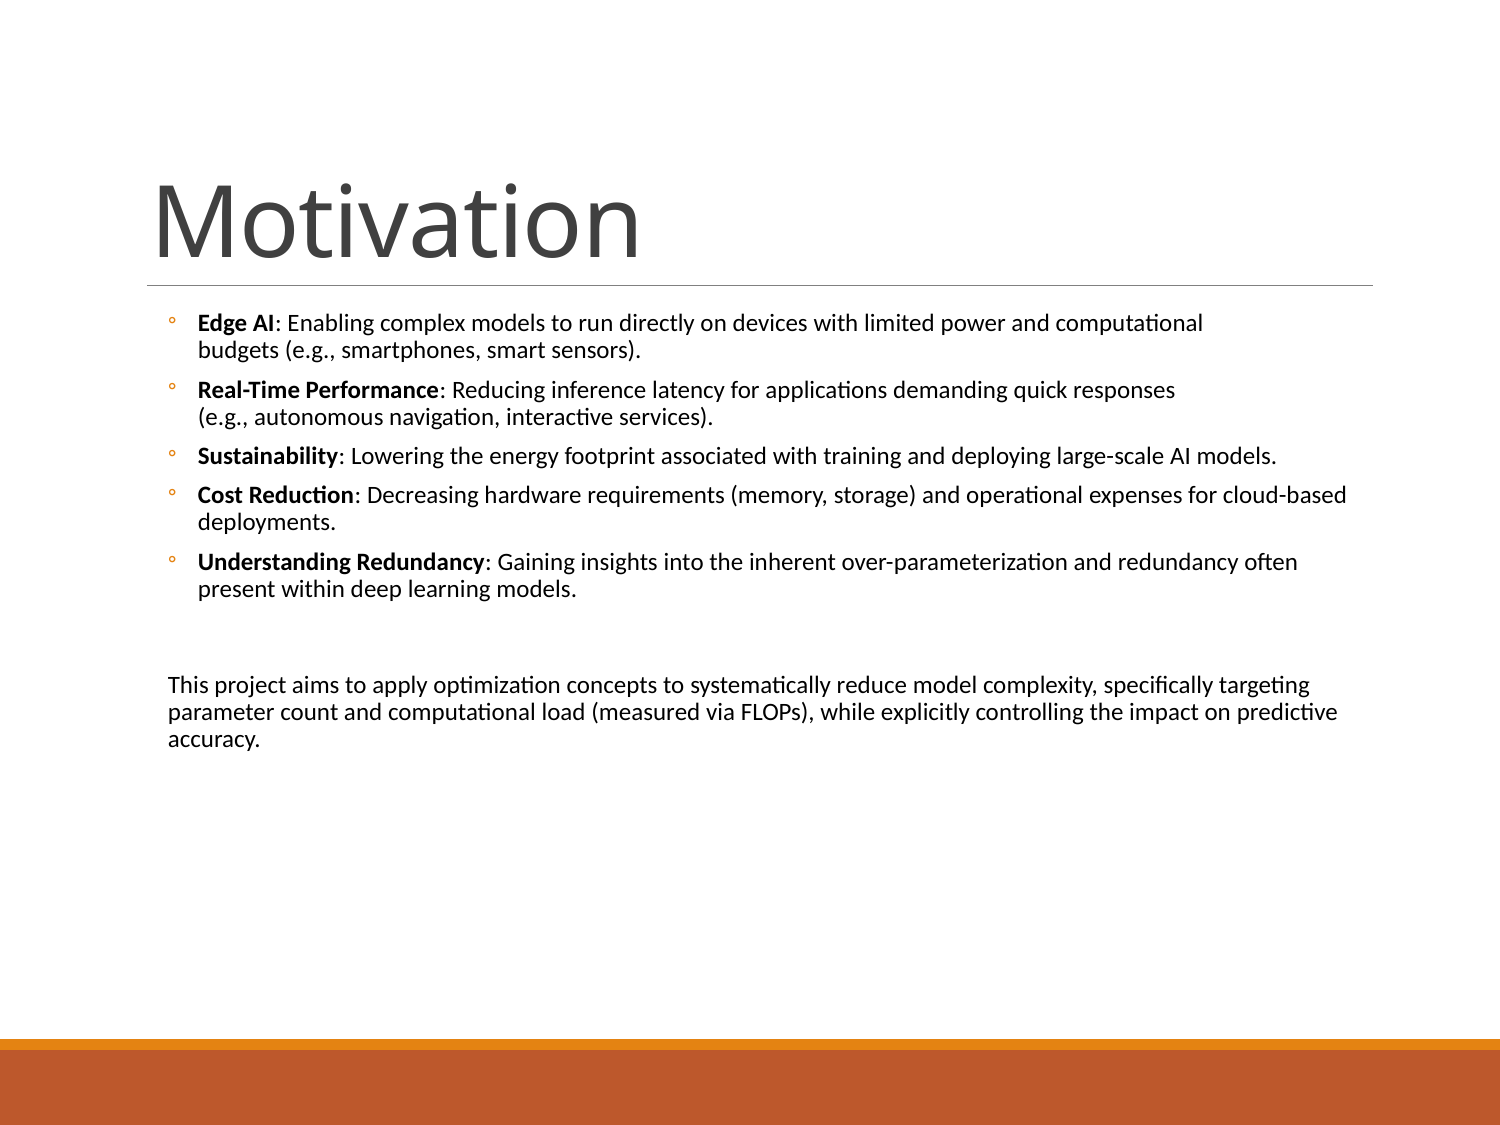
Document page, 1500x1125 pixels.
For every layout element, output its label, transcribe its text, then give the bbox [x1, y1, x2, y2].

list Edge AI: Enabling complex models to run directly on devices with limited power and computational budgets (e.g., smartphones, smart sensors). Real-Time Performance: Reducing inference latency for applications demanding quick responses (e.g., autonomous navigation, interactive services). Sustainability: Lowering the energy footprint associated with training and deploying large-scale AI models. Cost Reduction: Decreasing hardware requirements (memory, storage) and operational expenses for cloud-based deployments. Understanding Redundancy: Gaining insights into the inherent over-parameterization and redundancy often present within deep learning models. This project aims to apply optimization concepts to systematically reduce model complexity, specifically targeting parameter count and computational load (measured via FLOPs), while explicitly controlling the impact on predictive accuracy. [135, 302, 1373, 963]
title Motivation [135, 47, 1425, 285]
